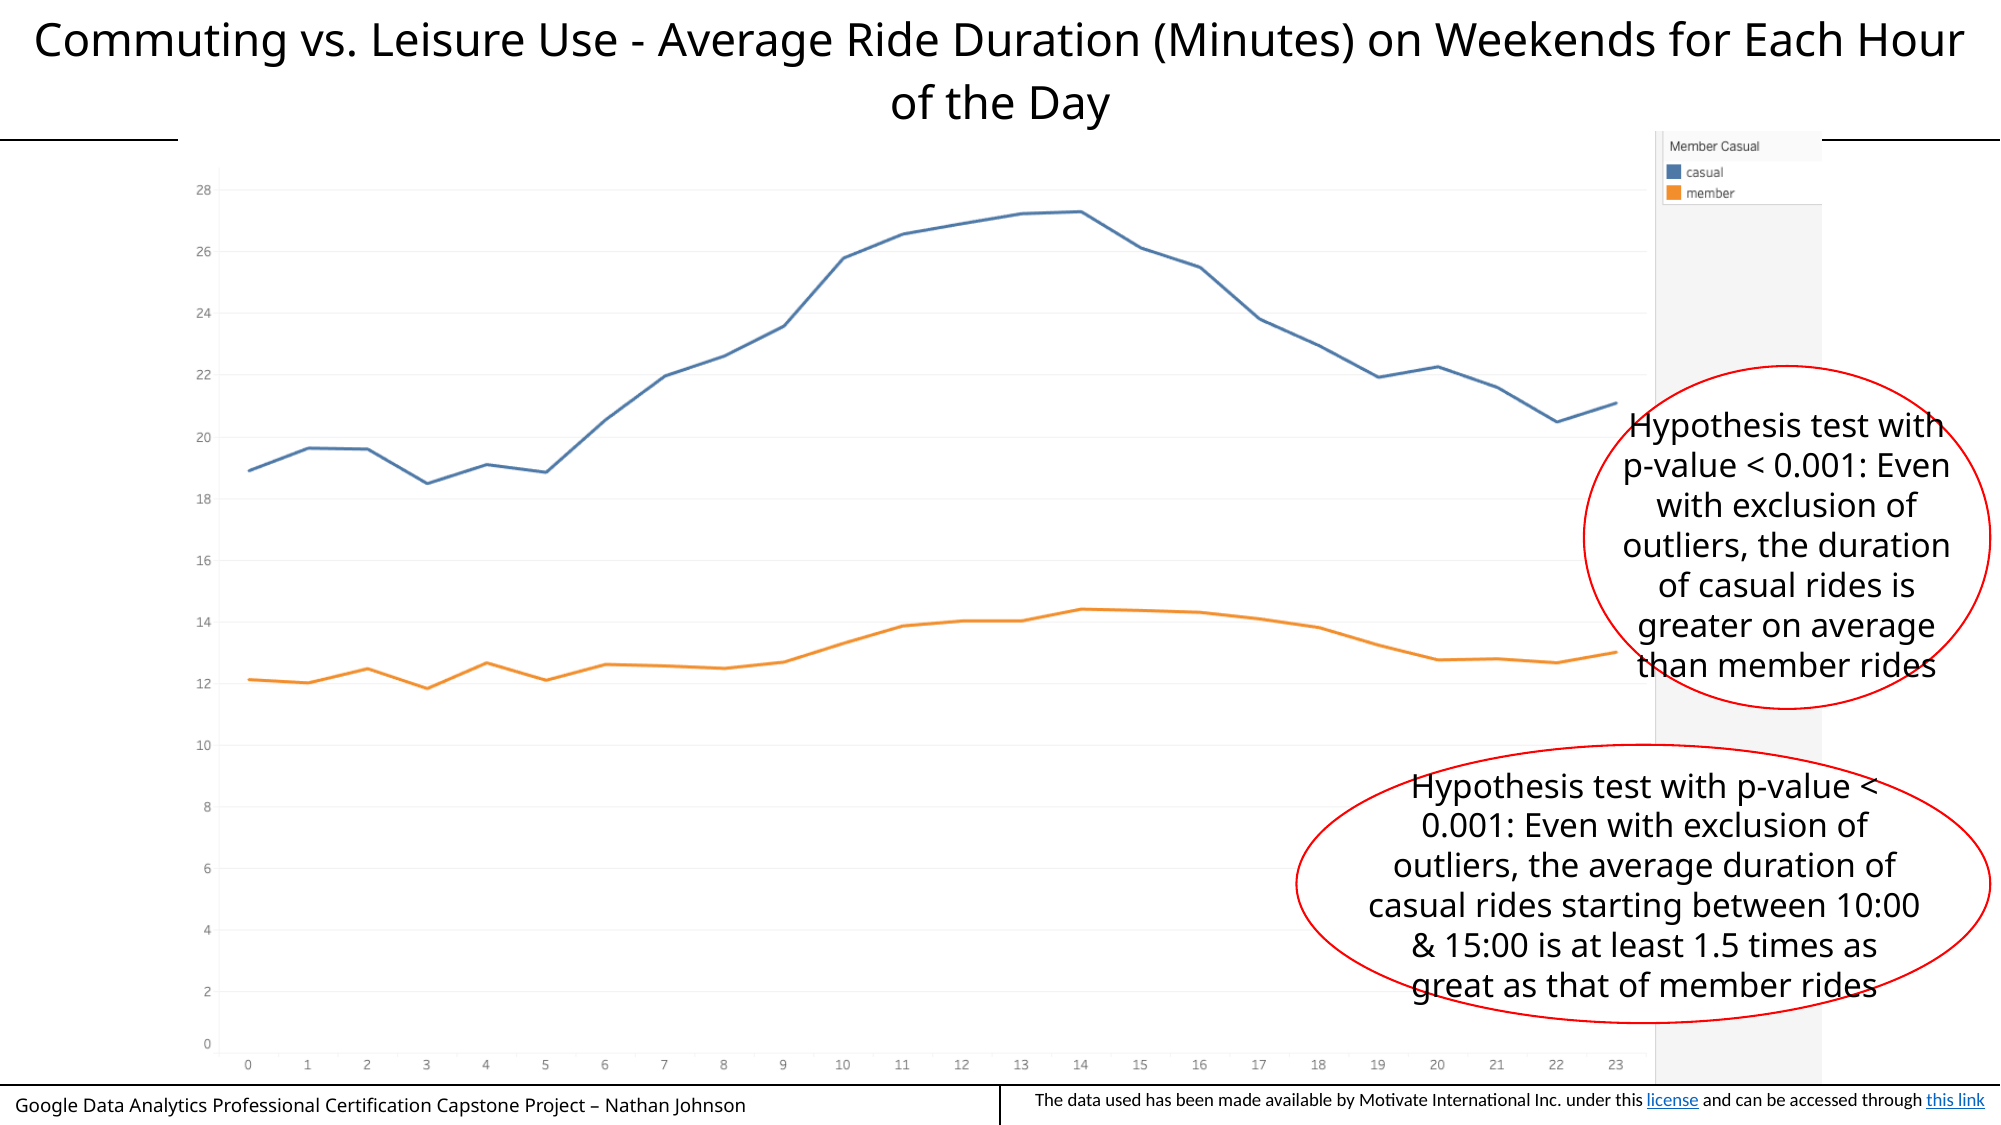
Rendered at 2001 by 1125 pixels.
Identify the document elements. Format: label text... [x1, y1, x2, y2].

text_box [1296, 744, 1991, 1024]
table_header The data used has been made available by Motivate International Inc. under this license and can be accessed through this link [1001, 1086, 2000, 1125]
table_header Google Data Analytics Professional Certification Capstone Project – Nathan Johnson [0, 1086, 999, 1125]
table_header Commuting vs. Leisure Use - Average Ride Duration (Minutes) on Weekends for Each Hour of the Day [0, 0, 2000, 139]
picture [178, 131, 1822, 1084]
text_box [1583, 365, 1991, 709]
